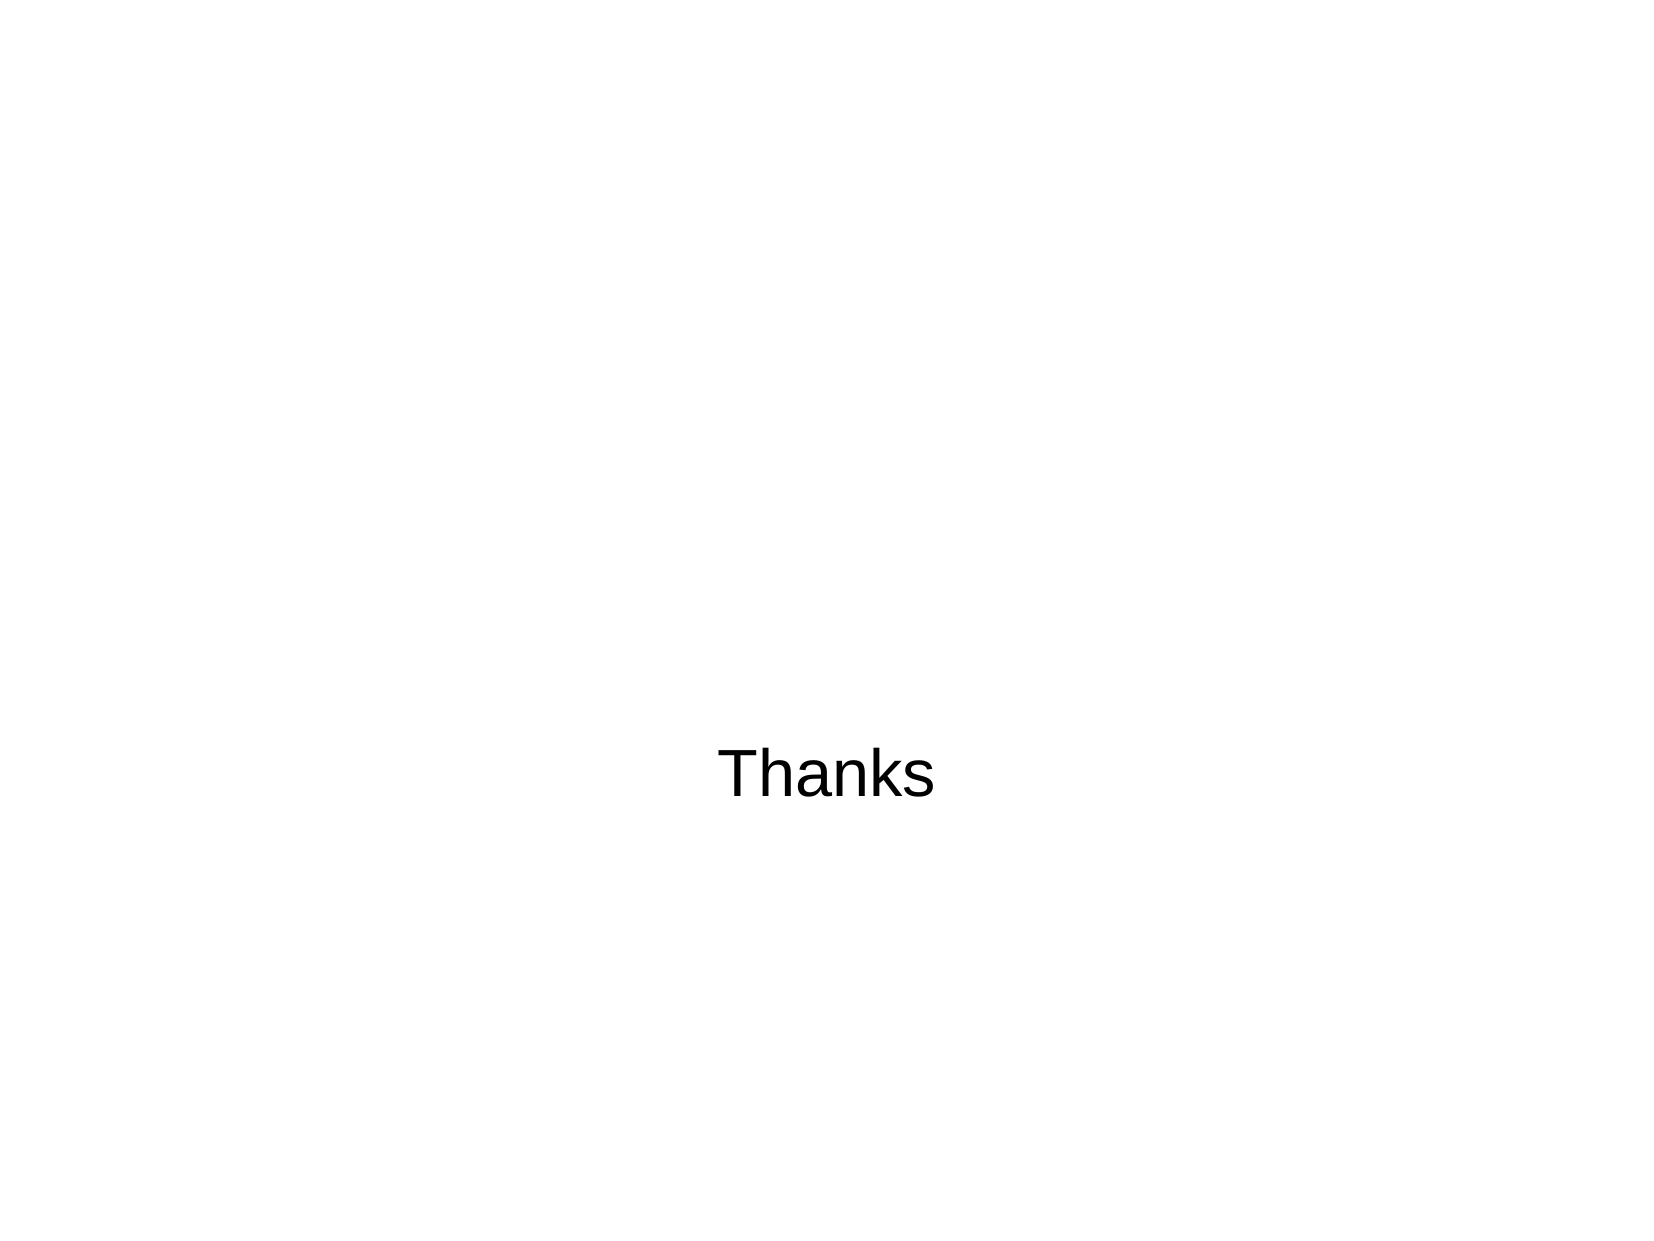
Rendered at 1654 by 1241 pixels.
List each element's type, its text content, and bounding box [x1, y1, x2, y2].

subtitle Thanks [82, 290, 1571, 1010]
